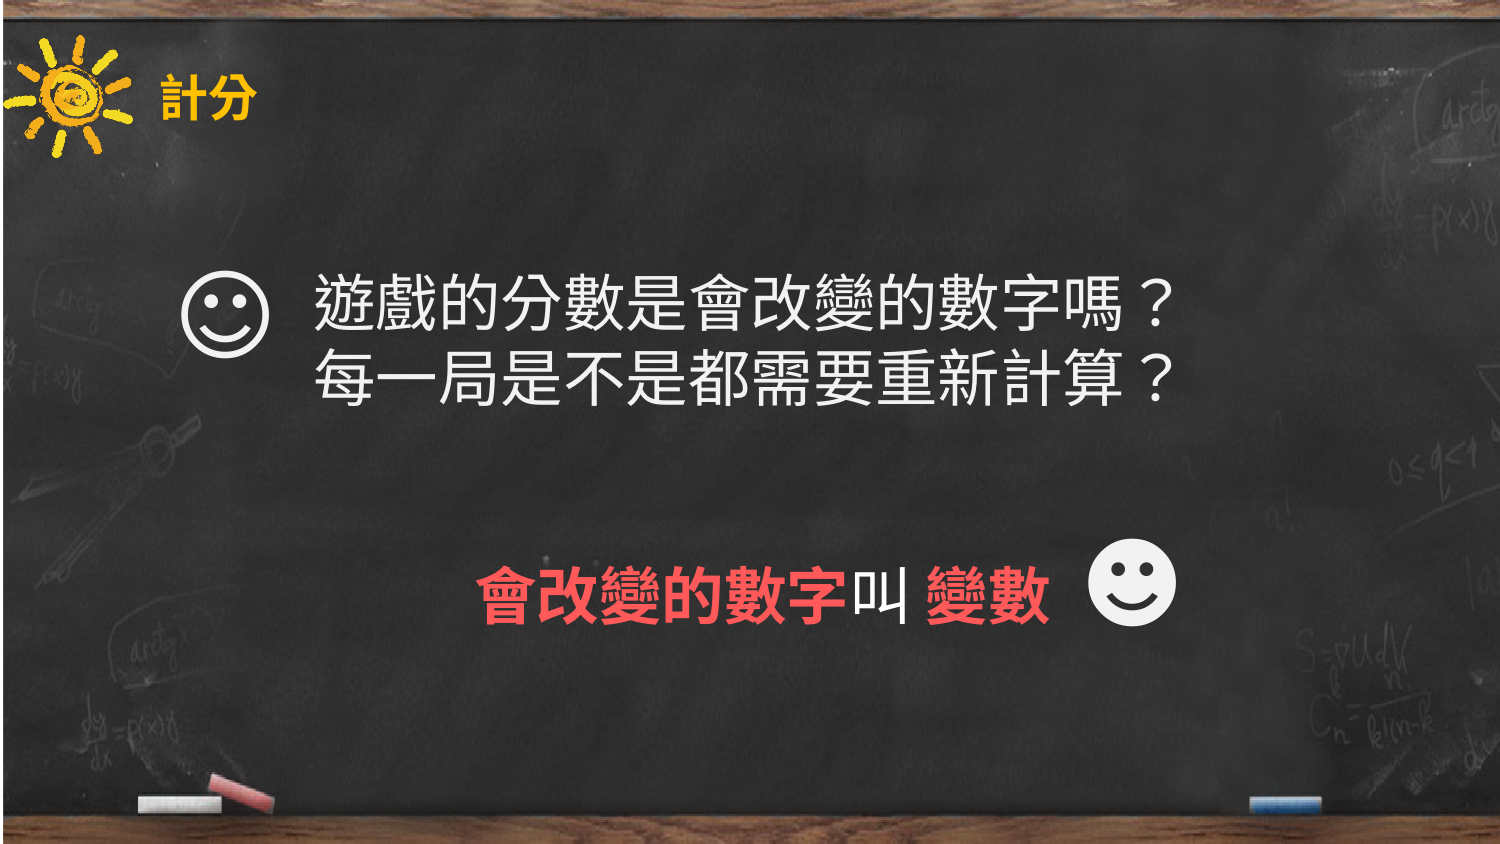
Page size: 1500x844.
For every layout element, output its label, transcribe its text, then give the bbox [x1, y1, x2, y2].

text_box 計分 [158, 66, 412, 127]
text_box ☻ [1065, 504, 1206, 627]
text_box ☺ [158, 236, 299, 370]
picture [0, 0, 1500, 844]
text_box 會改變的數字叫 變數 [279, 542, 1066, 688]
text_box 遊戲的分數是會改變的數字嗎？ 每一局是不是都需要重新計算？ [298, 248, 1500, 422]
